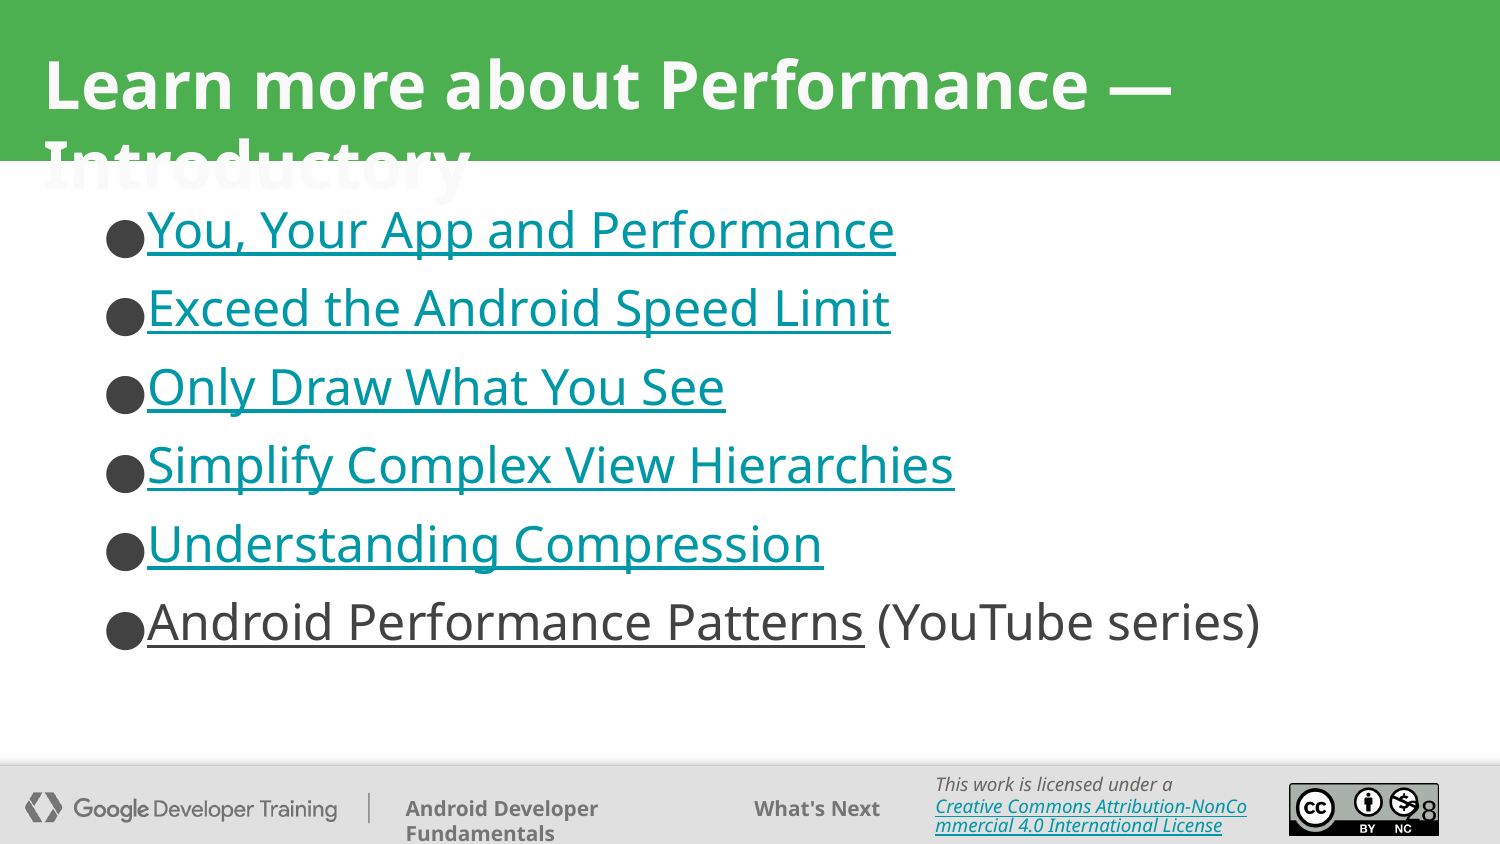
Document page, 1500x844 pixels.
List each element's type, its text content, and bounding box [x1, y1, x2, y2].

slide_number ‹#› [1389, 777, 1480, 842]
list You, Your App and Performance Exceed the Android Speed Limit Only Draw What You See Simplify Complex View Hierarchies Understanding Compression Android Performance Patterns (YouTube series) [51, 173, 1449, 734]
title Learn more about Performance — Introductory [28, 28, 1480, 122]
picture [0, 161, 1500, 844]
